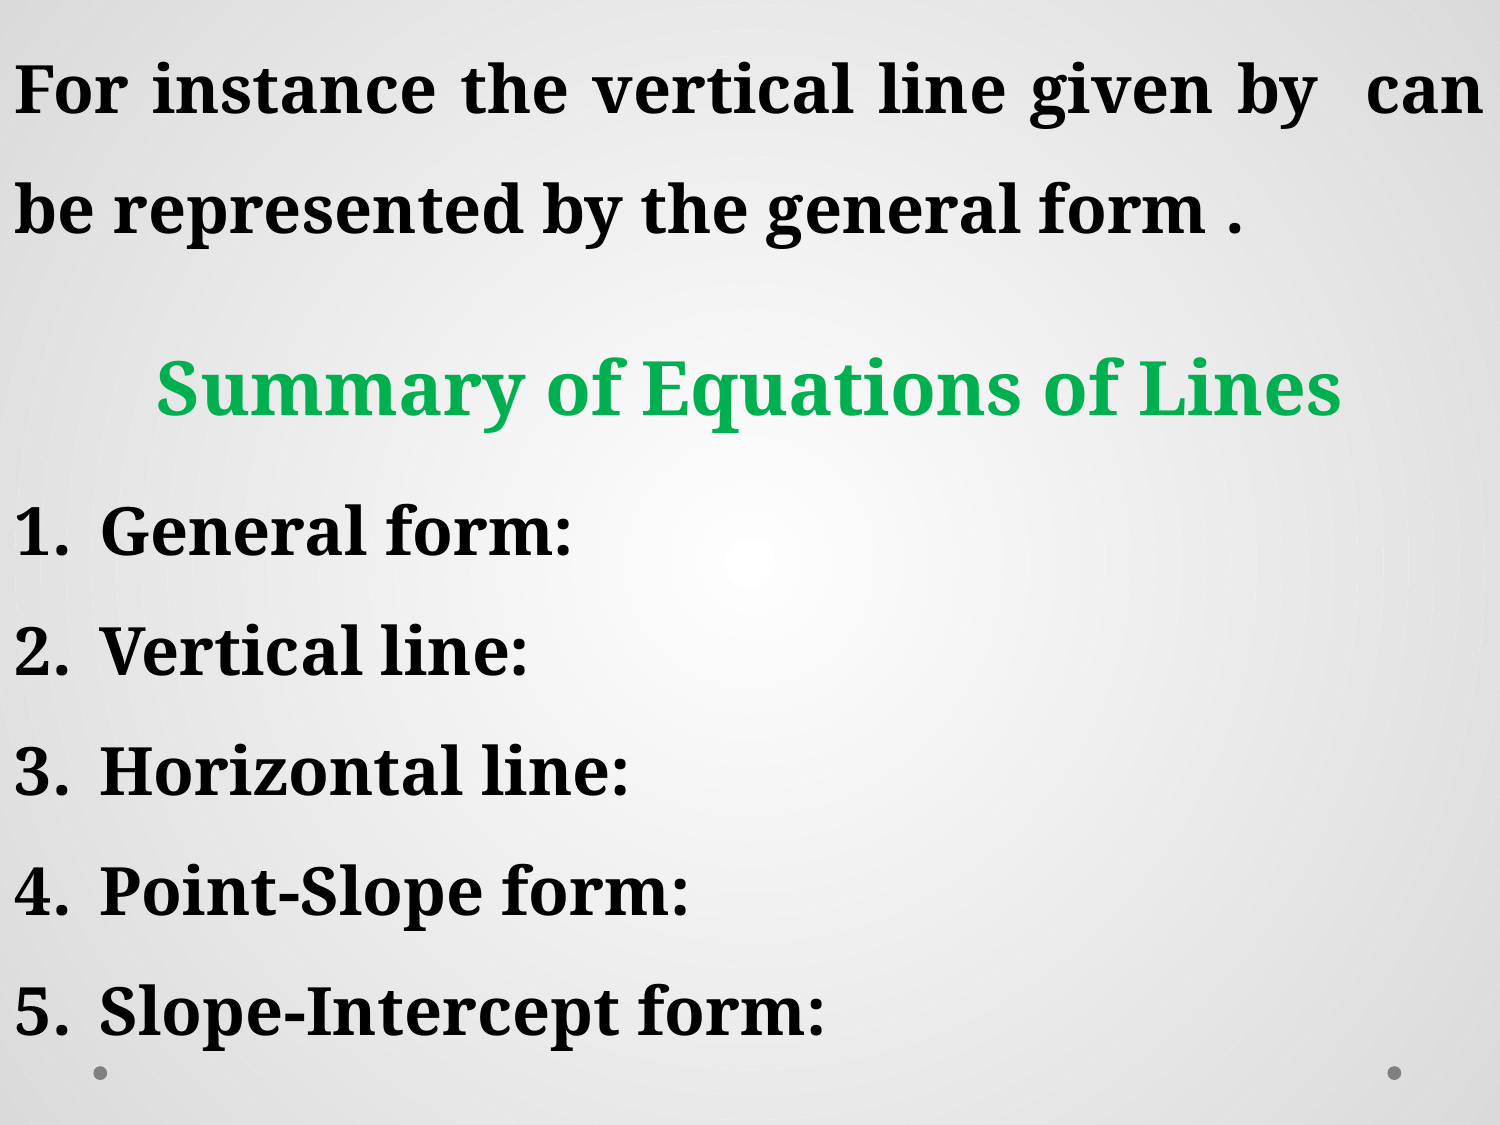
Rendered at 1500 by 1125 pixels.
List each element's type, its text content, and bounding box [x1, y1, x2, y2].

text_box Summary of Equations of Lines [0, 332, 1500, 438]
